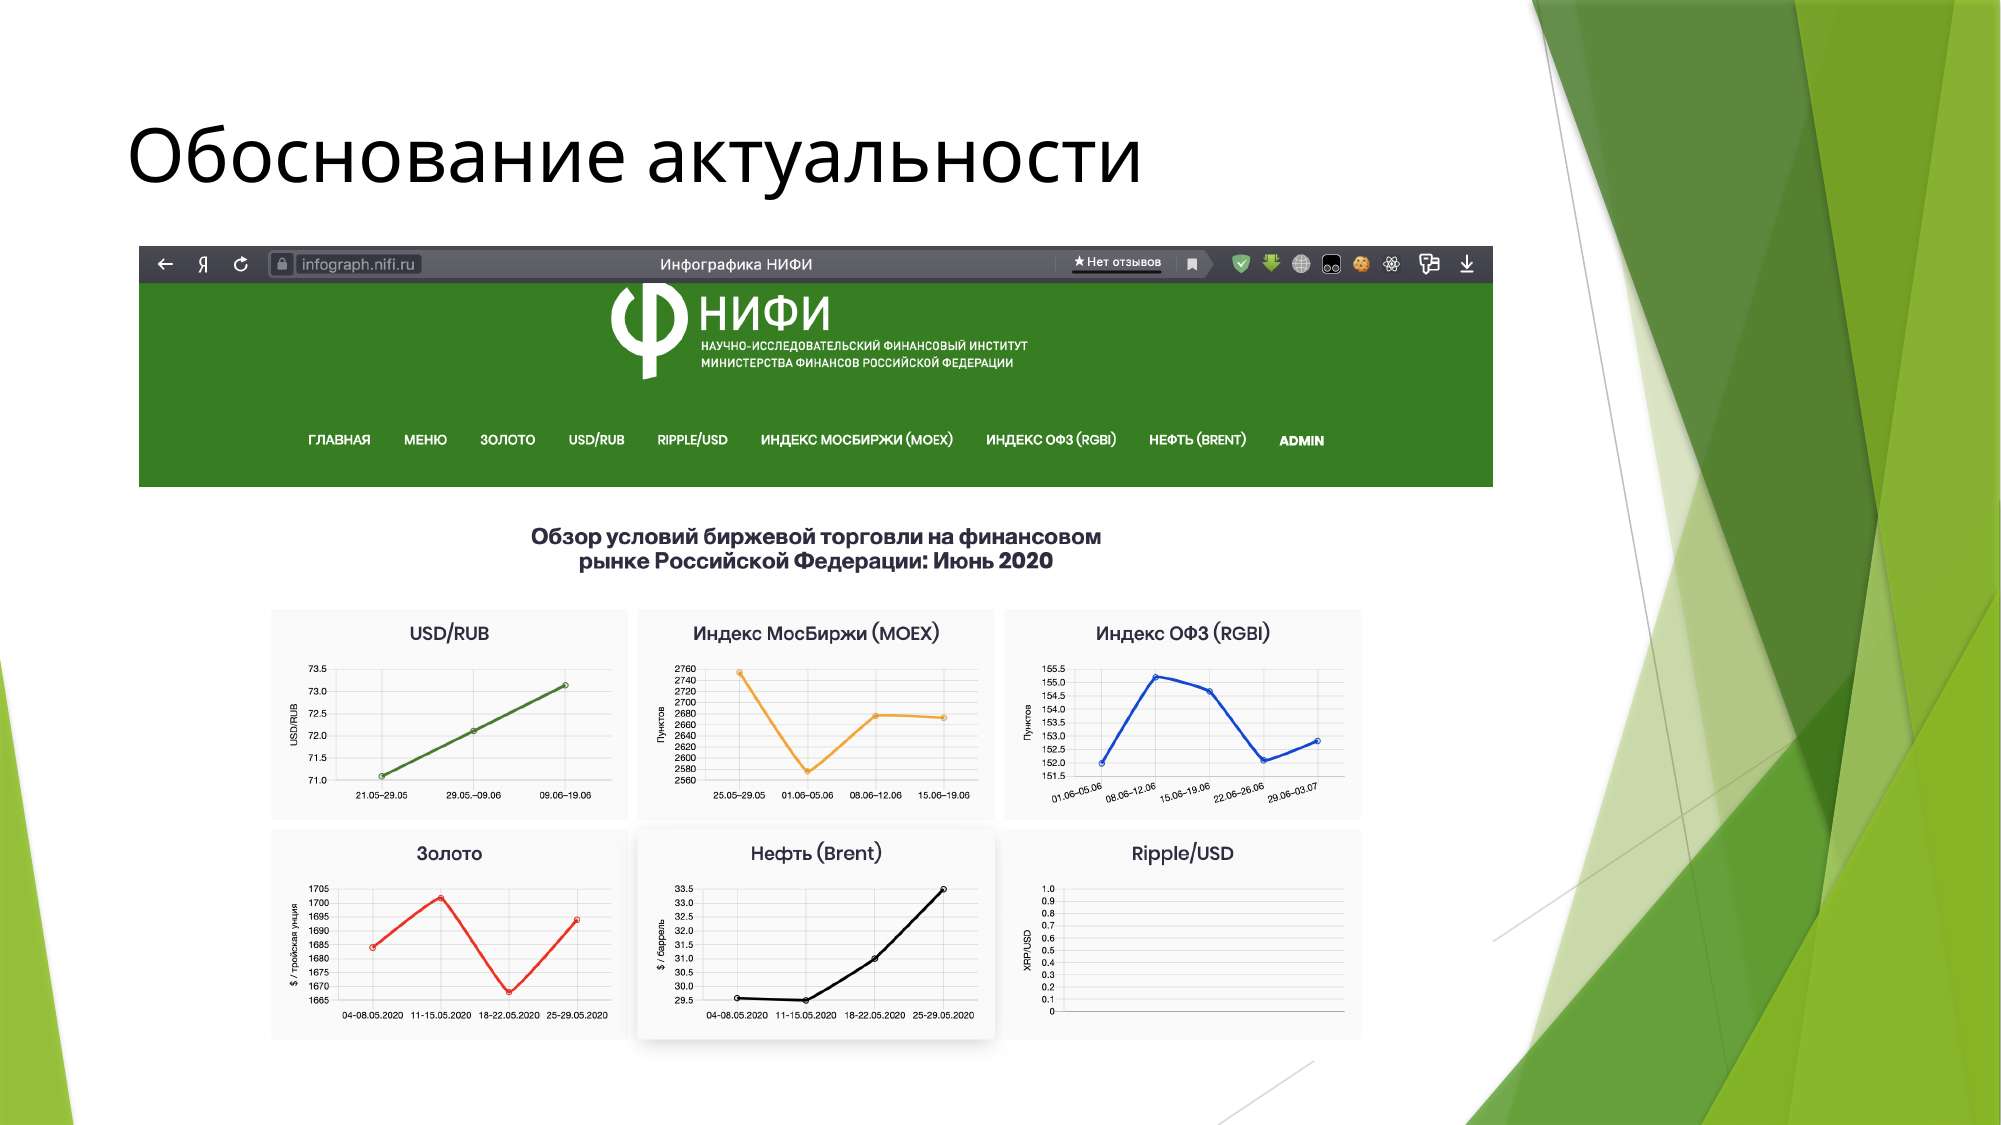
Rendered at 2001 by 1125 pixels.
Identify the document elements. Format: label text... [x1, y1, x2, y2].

title Обоснование актуальности [111, 99, 1522, 317]
picture [139, 246, 1494, 1062]
